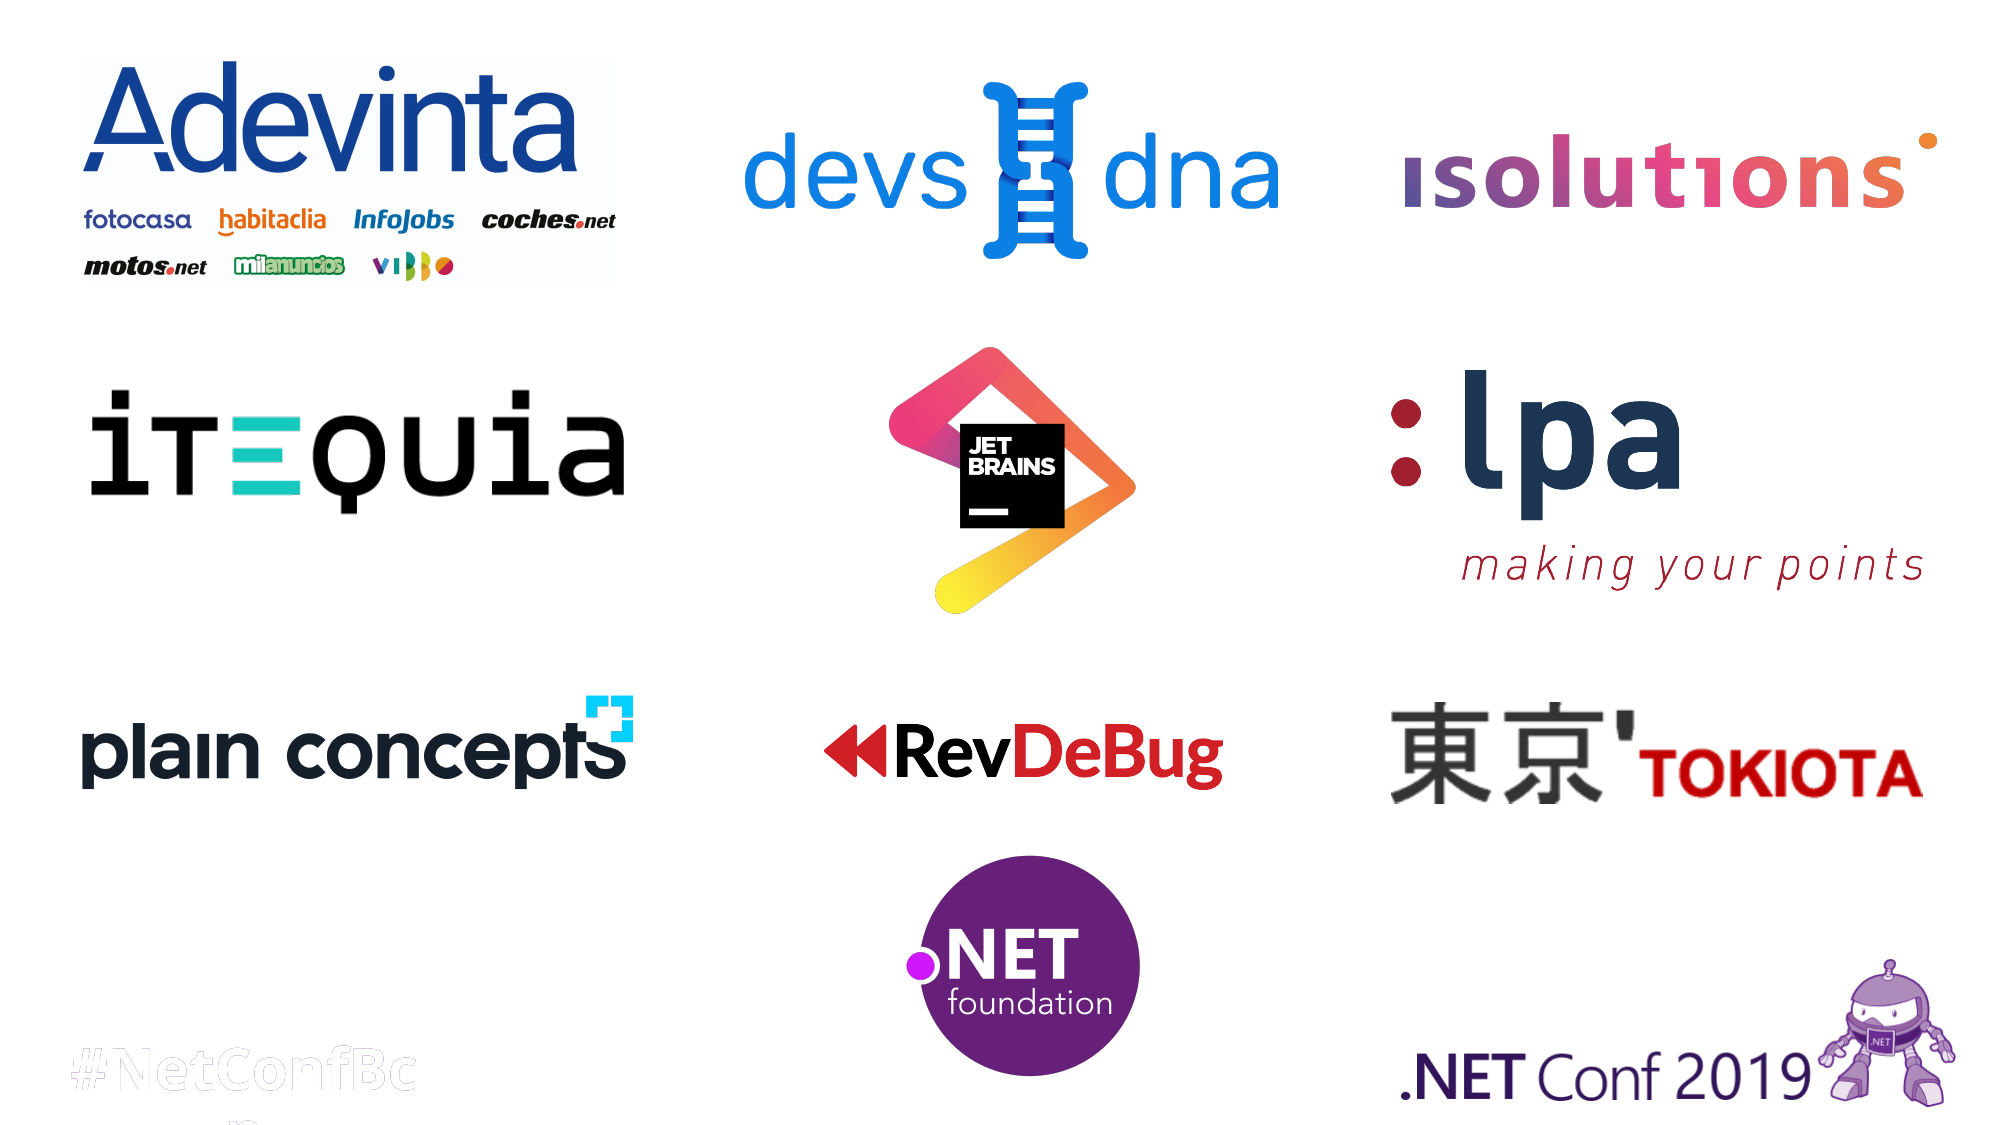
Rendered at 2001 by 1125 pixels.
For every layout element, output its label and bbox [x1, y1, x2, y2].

picture [1391, 702, 1924, 804]
picture [1405, 132, 1937, 208]
picture [756, 657, 1289, 1085]
picture [1391, 370, 1924, 592]
picture [1401, 959, 1956, 1107]
picture [889, 336, 1156, 625]
picture [745, 82, 1278, 259]
picture [61, 61, 654, 831]
